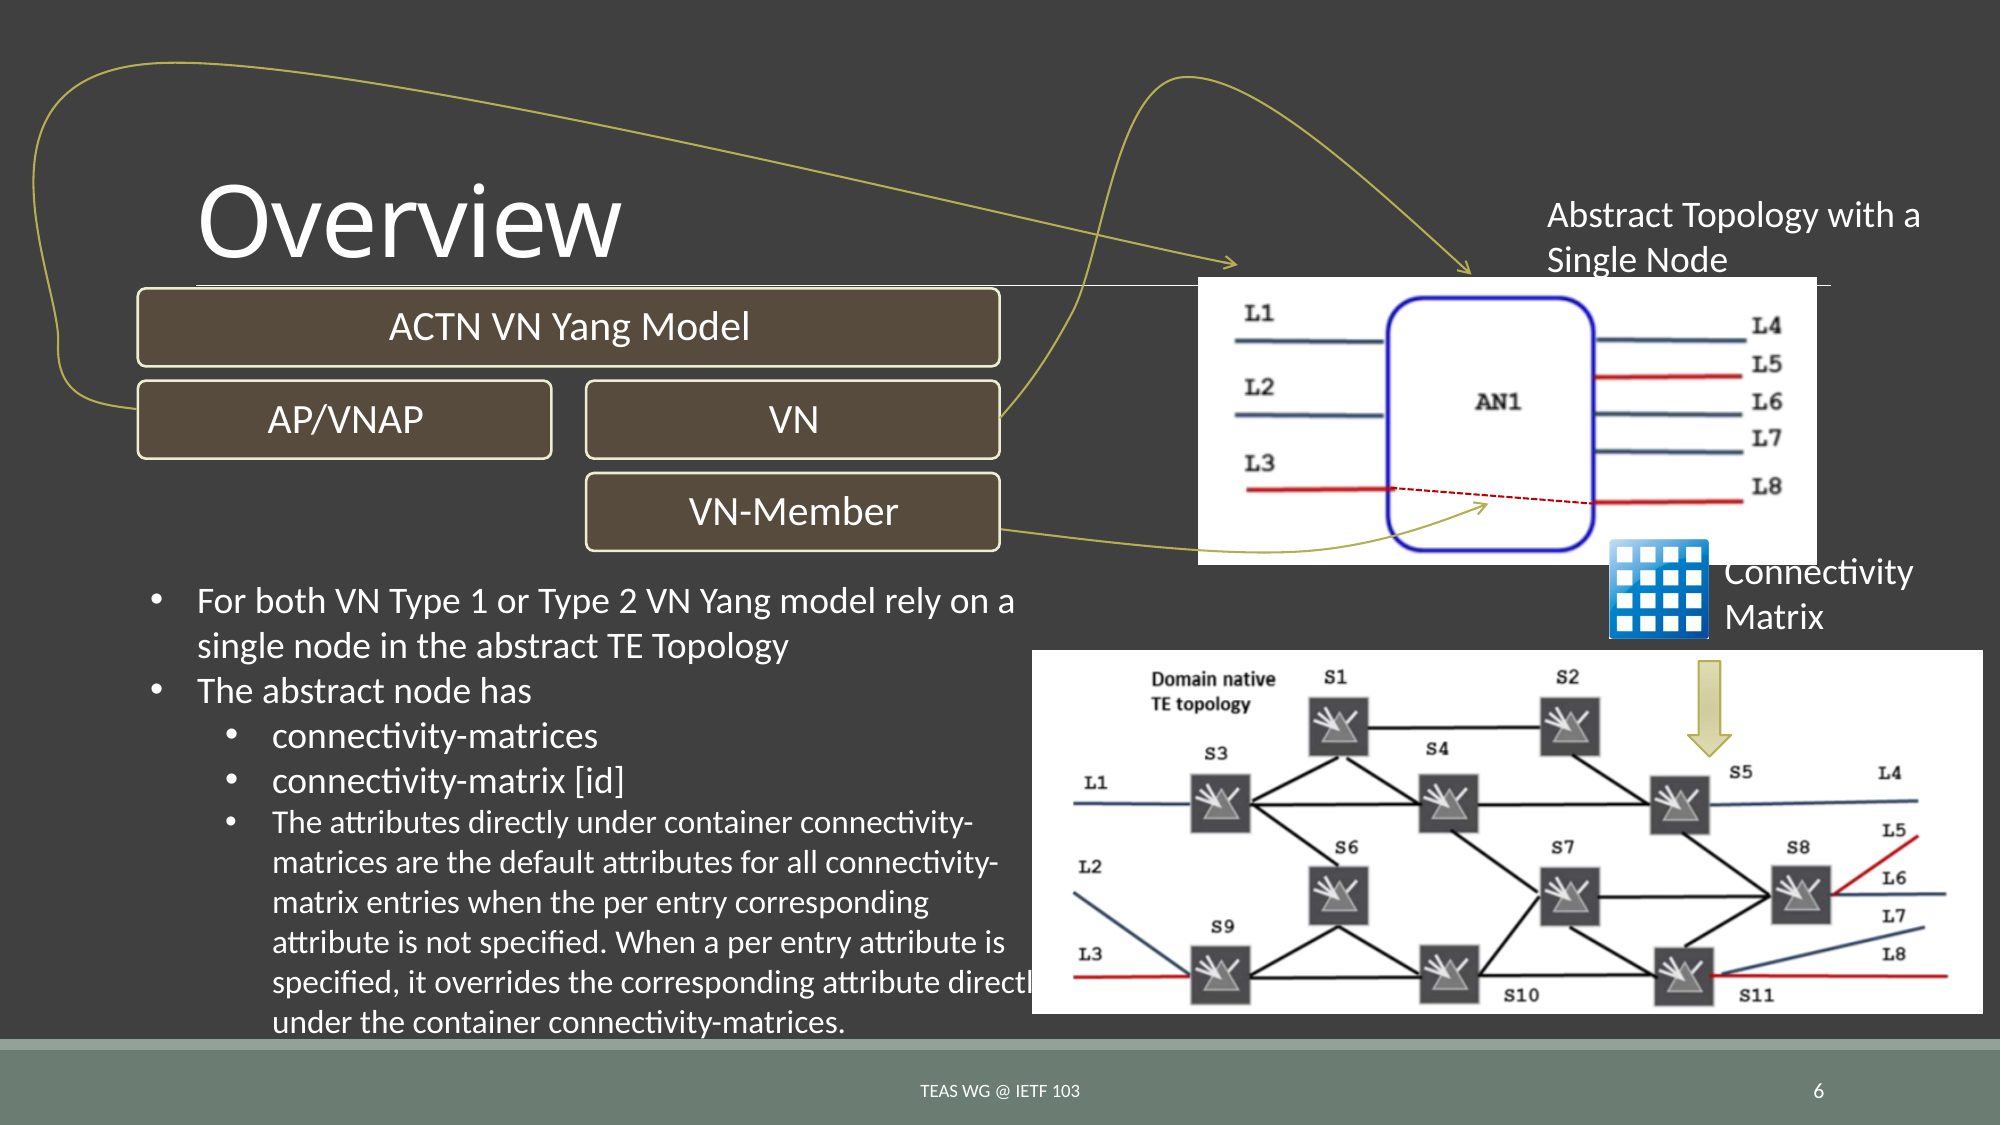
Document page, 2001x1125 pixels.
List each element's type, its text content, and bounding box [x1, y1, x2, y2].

text_box [1008, 75, 1471, 416]
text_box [1390, 487, 1595, 505]
title Overview [180, 47, 1830, 273]
text_box Connectivity Matrix [1714, 539, 1938, 645]
picture [1198, 276, 1817, 640]
text_box Abstract Topology with a Single Node [1532, 182, 1937, 288]
text_box For both VN Type 1 or Type 2 VN Yang model rely on a single node in the abstract TE Topology The abstract node has connectivity-matrices connectivity-matrix [id] The attributes directly under container connectivity-matrices are the default attributes for all connectivity-matrix entries when the per entry corresponding attribute is not specified. When a per entry attribute is specified, it overrides the corresponding attribute directly under the container connectivity-matrices. [135, 568, 1069, 1048]
text_box [32, 61, 1096, 410]
slide_number 6 [1624, 1059, 1840, 1120]
text_box [1008, 519, 1195, 551]
picture [1032, 649, 1983, 1014]
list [136, 287, 1001, 552]
footer TEAS WG @ IETF 103 [604, 1059, 1396, 1120]
